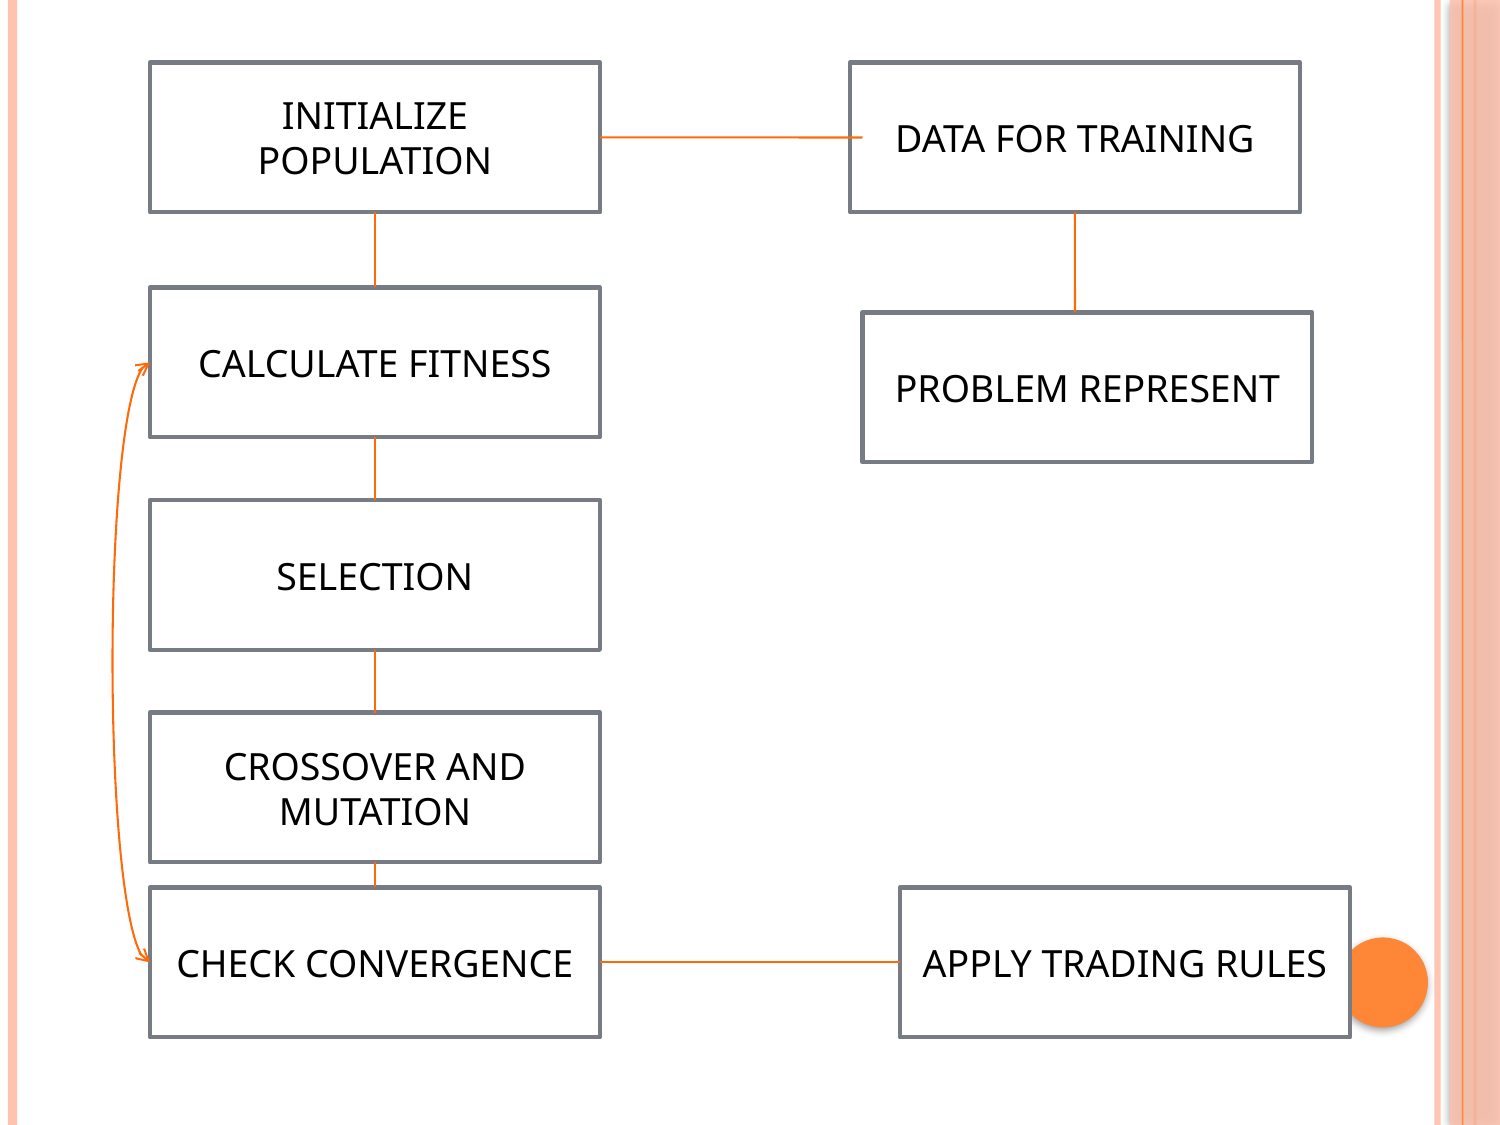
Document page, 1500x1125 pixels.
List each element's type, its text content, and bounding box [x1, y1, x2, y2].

text_box PROBLEM REPRESENT [860, 310, 1314, 464]
text_box APPLY TRADING RULES [898, 885, 1352, 1039]
text_box CHECK CONVERGENCE [148, 885, 602, 1039]
text_box INITIALIZE POPULATION [148, 60, 602, 214]
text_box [149, 361, 153, 963]
text_box SELECTION [159, 498, 602, 652]
text_box CALCULATE FITNESS [148, 285, 602, 439]
text_box DATA FOR TRAINING [848, 60, 1302, 214]
text_box CROSSOVER AND MUTATION [159, 710, 602, 864]
